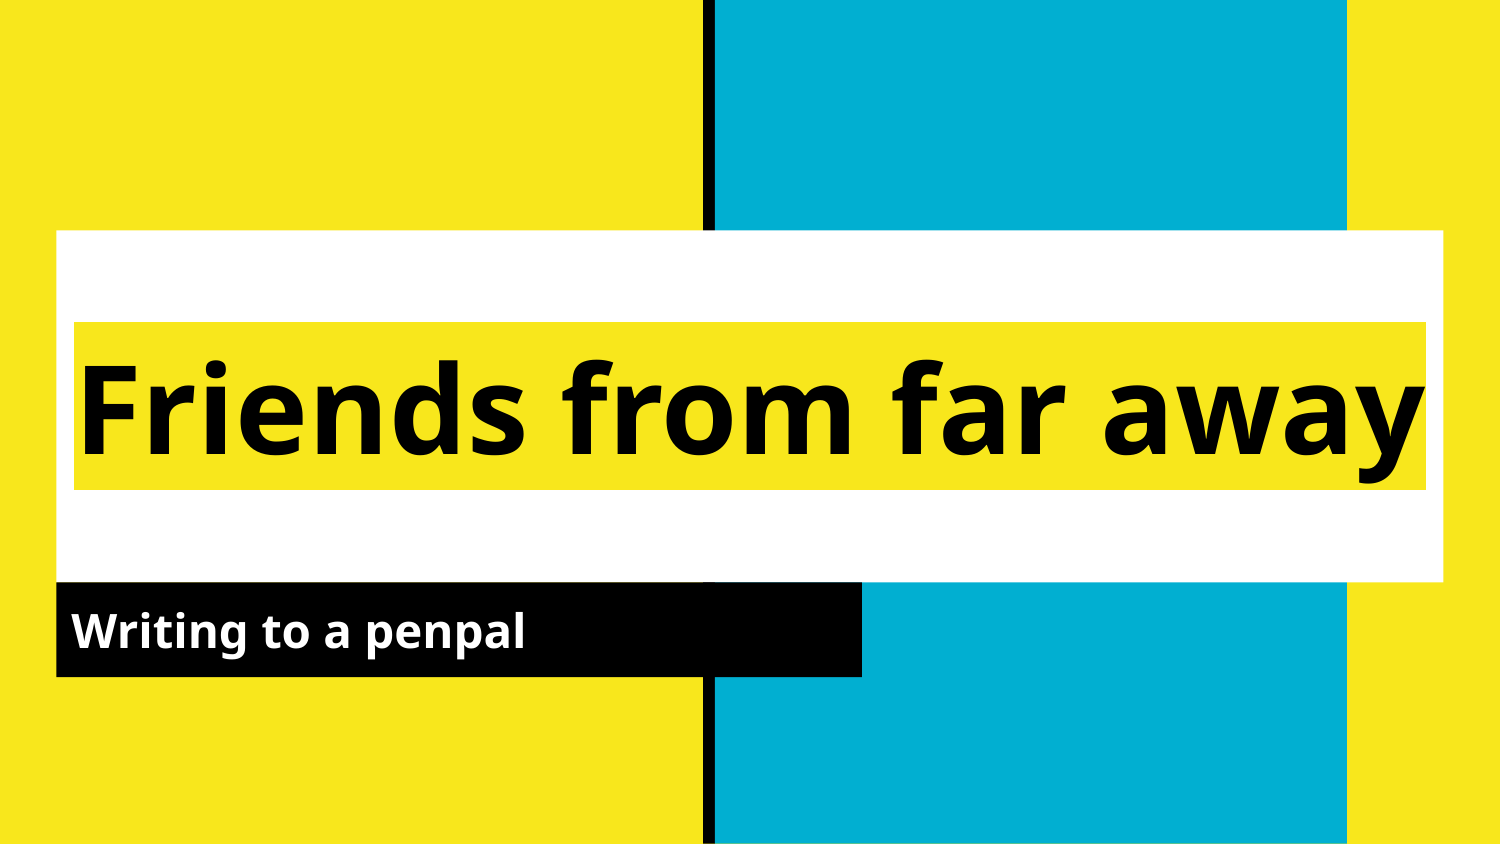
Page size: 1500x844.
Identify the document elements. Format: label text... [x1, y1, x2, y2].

title Friends from far away [56, 230, 1444, 583]
subtitle Writing to a penpal [56, 582, 862, 678]
